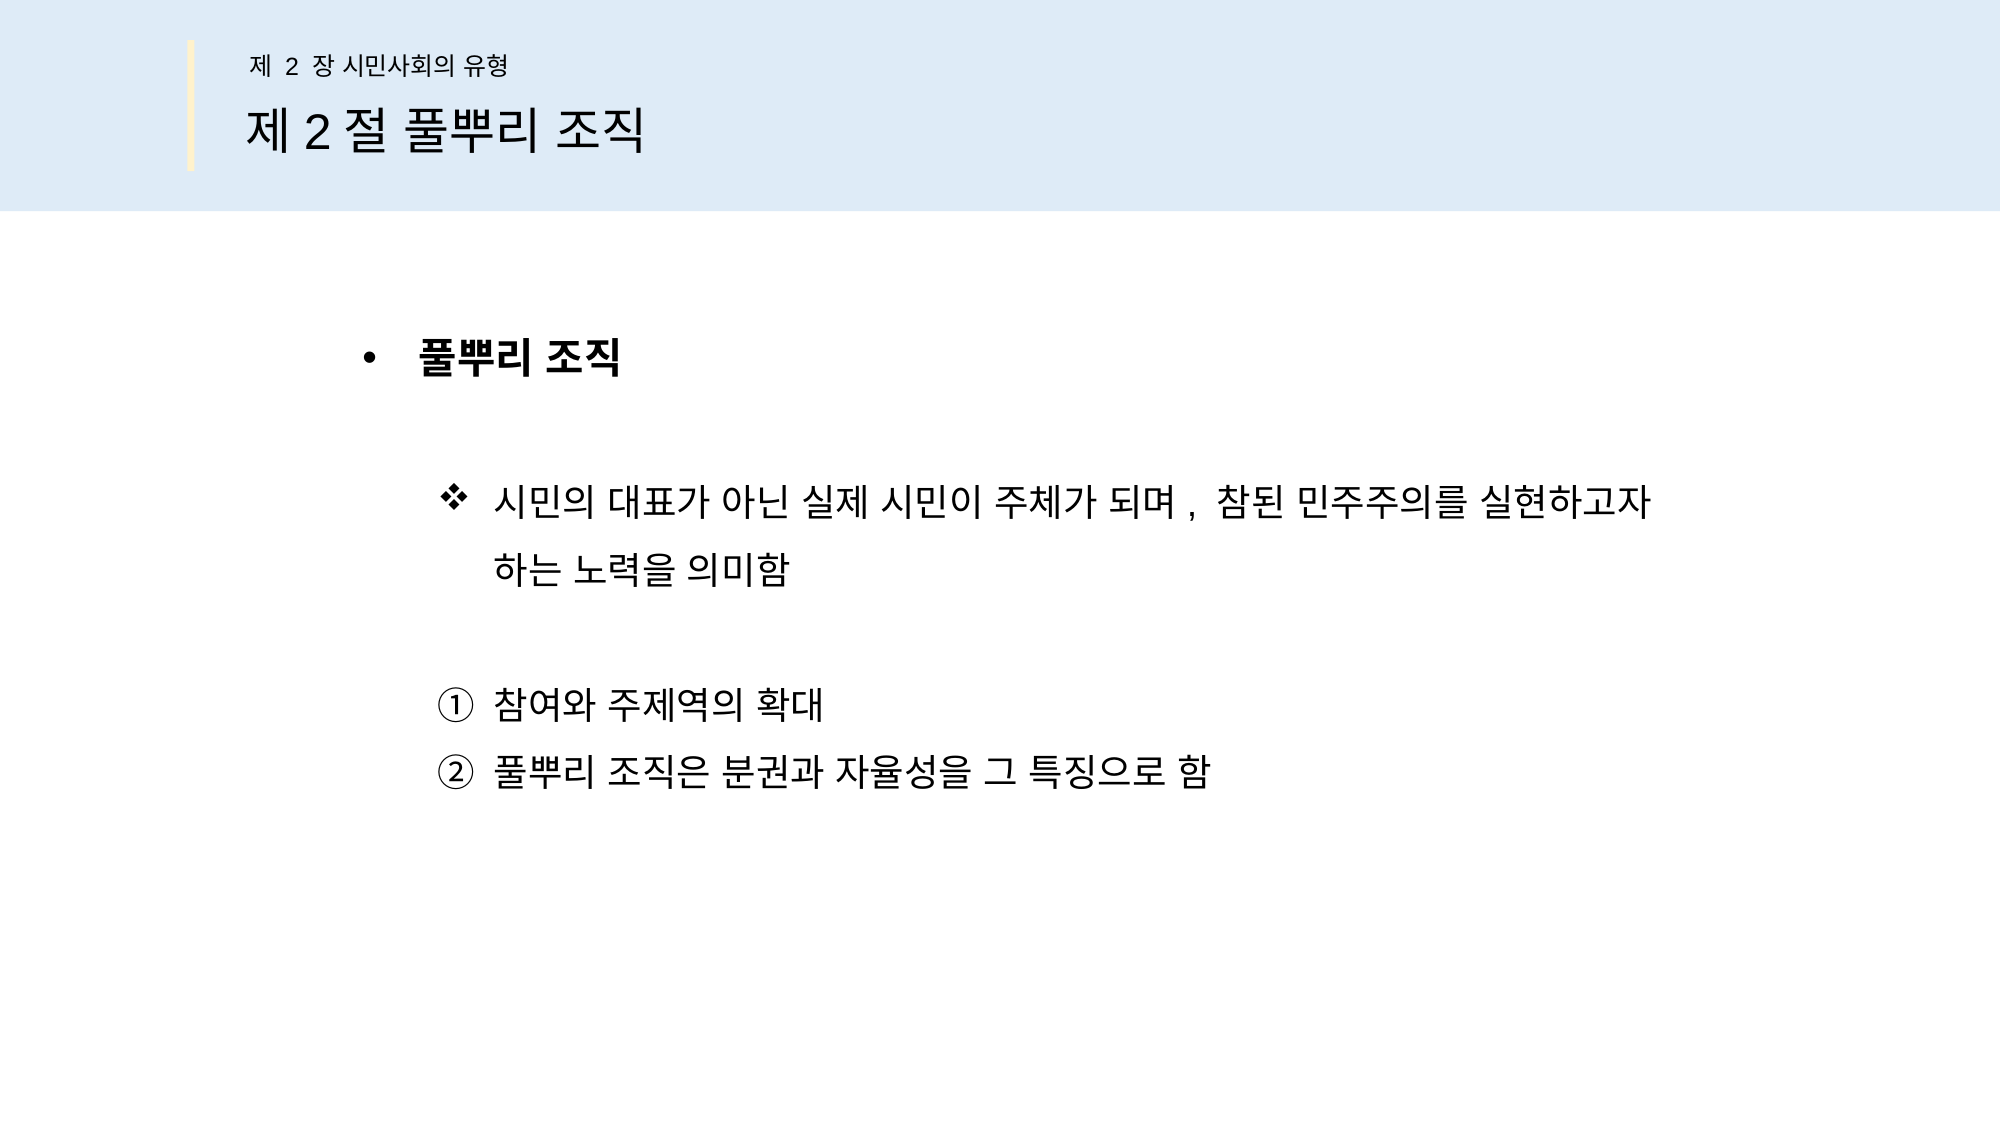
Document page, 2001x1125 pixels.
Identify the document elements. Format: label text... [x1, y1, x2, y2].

text_box [0, 0, 2000, 212]
text_box 제 2 장 시민사회의 유형 [234, 42, 526, 88]
text_box [186, 39, 196, 172]
text_box 제2절 풀뿌리 조직 [230, 92, 663, 168]
text_box 풀뿌리 조직 시민의 대표가 아닌 실제 시민이 주체가 되며, 참된 민주주의를 실현하고자 하는 노력을 의미함 참여와 주제역의 확대 풀뿌리 조직은 분권과 자율성을 그 특징으로 함 [347, 299, 1678, 870]
